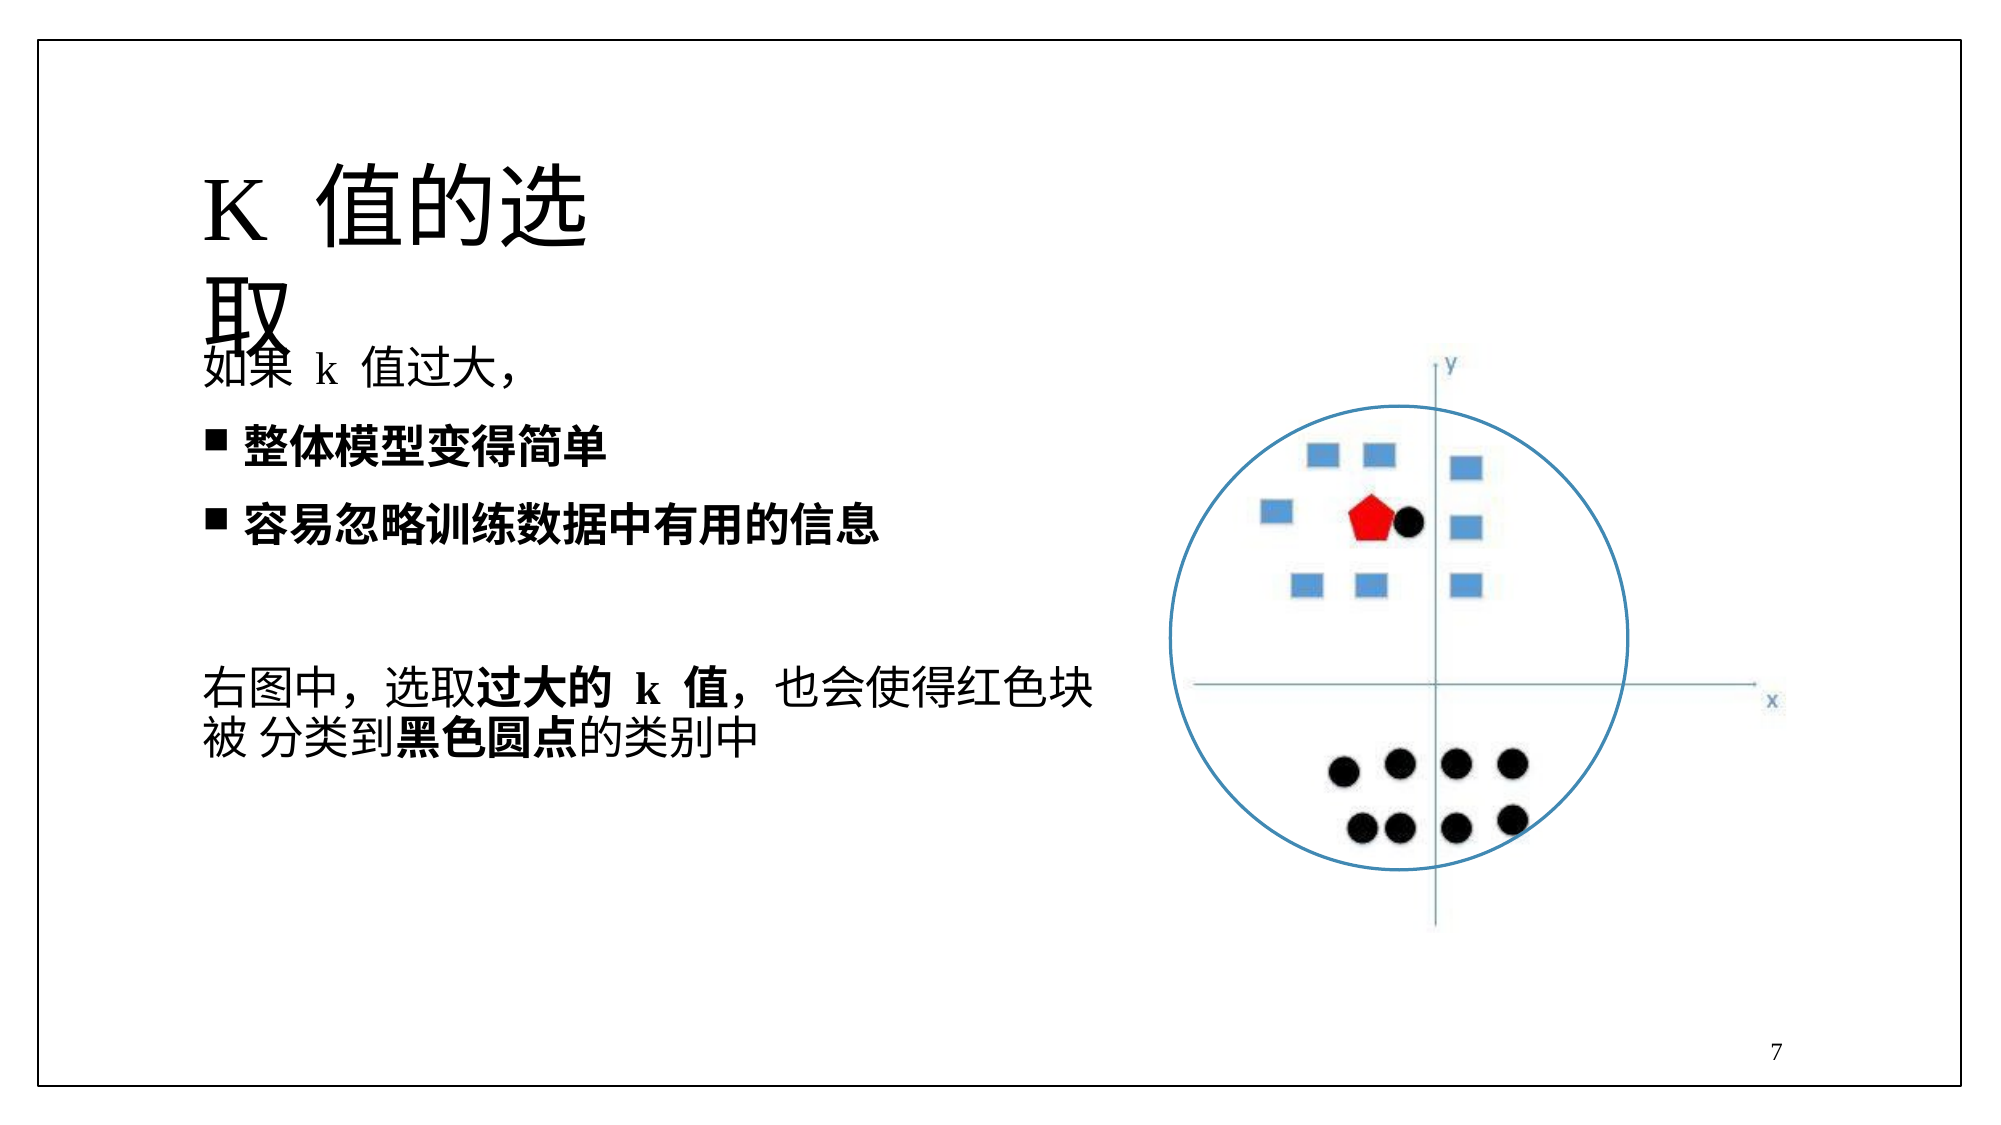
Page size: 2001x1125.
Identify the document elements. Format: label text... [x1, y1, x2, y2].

text_box [1183, 343, 1787, 933]
text_box [1170, 406, 1628, 870]
title K 值的选取 [200, 146, 661, 312]
text_box 如果 k 值过大， 整体模型变得简单 容易忽略训练数据中有用的信息 右图中，选取过大的 k 值，也会使得红色块被 分类到黑色圆点的类别中 [200, 312, 1125, 764]
slide_number 7 [1766, 1036, 1800, 1125]
